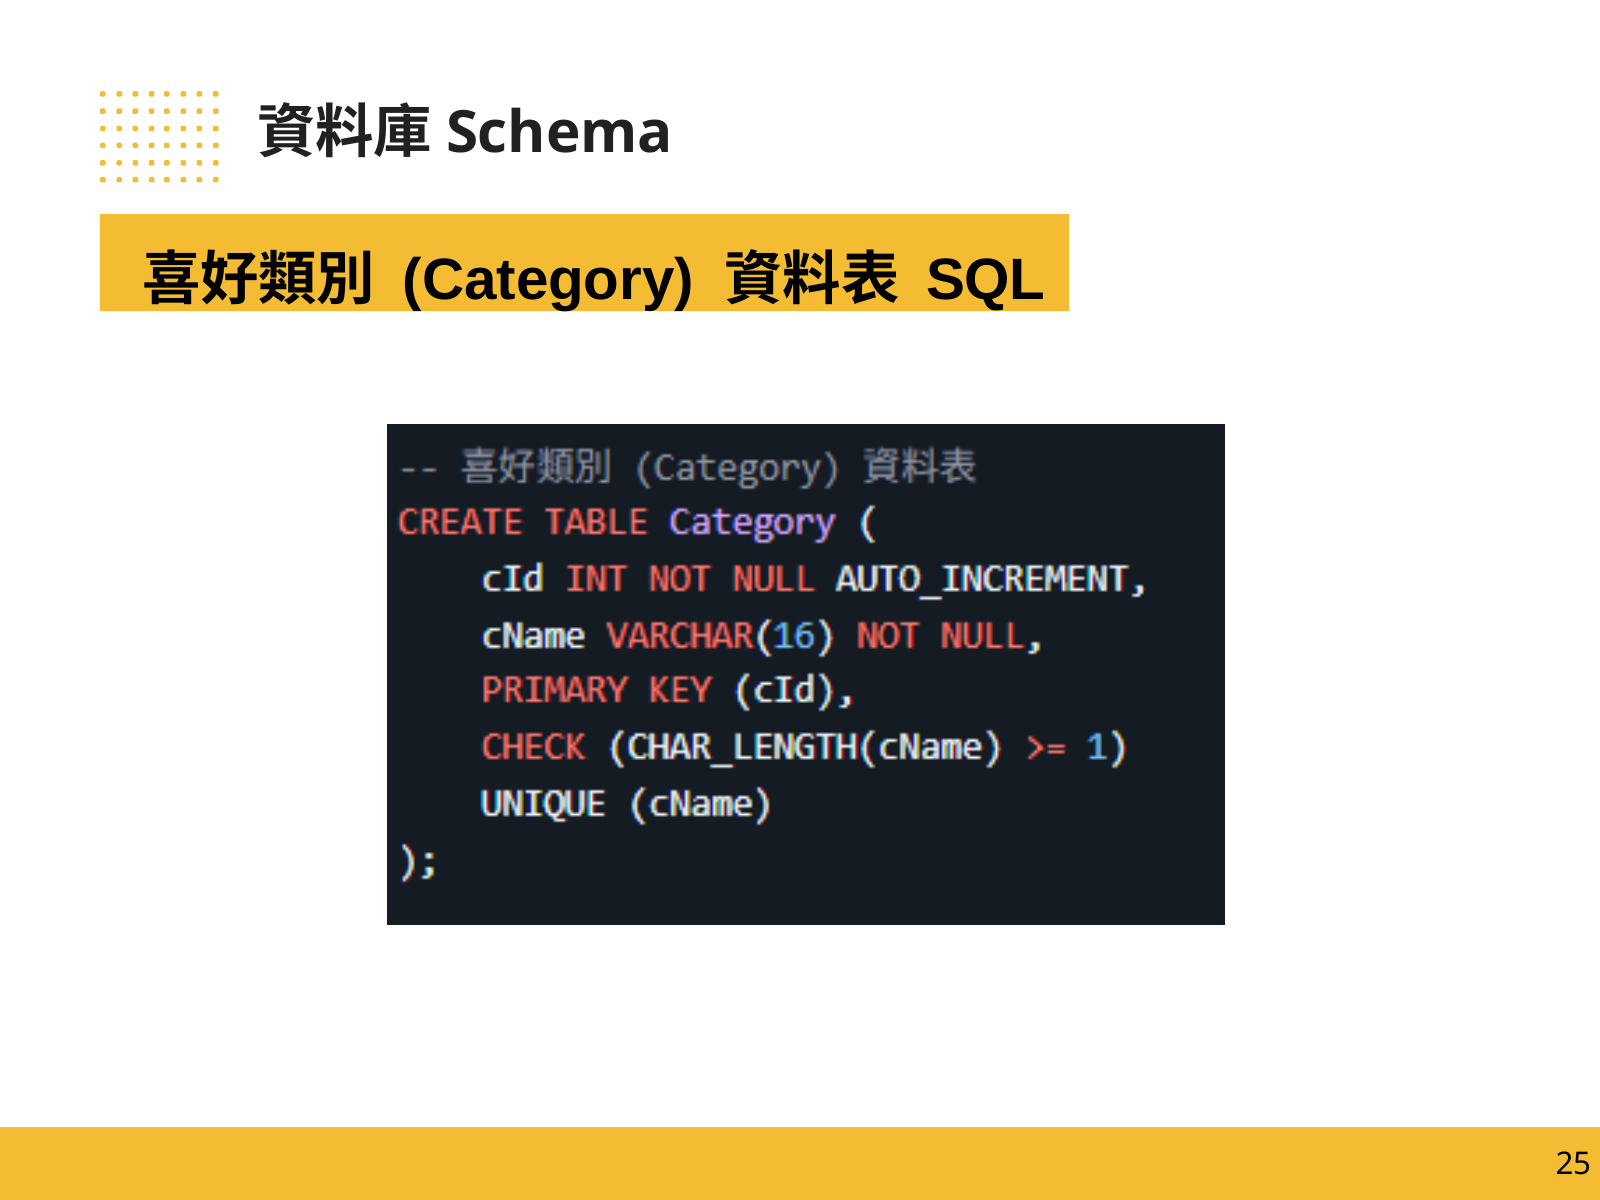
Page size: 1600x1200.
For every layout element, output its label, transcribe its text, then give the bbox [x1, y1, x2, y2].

text_box [0, 1127, 1600, 1200]
slide_number 25 [1549, 1144, 1599, 1200]
title 資料庫Schema [257, 92, 750, 295]
text_box 喜好類別 (Category) 資料表 SQL [99, 214, 1070, 312]
picture [387, 424, 1226, 926]
